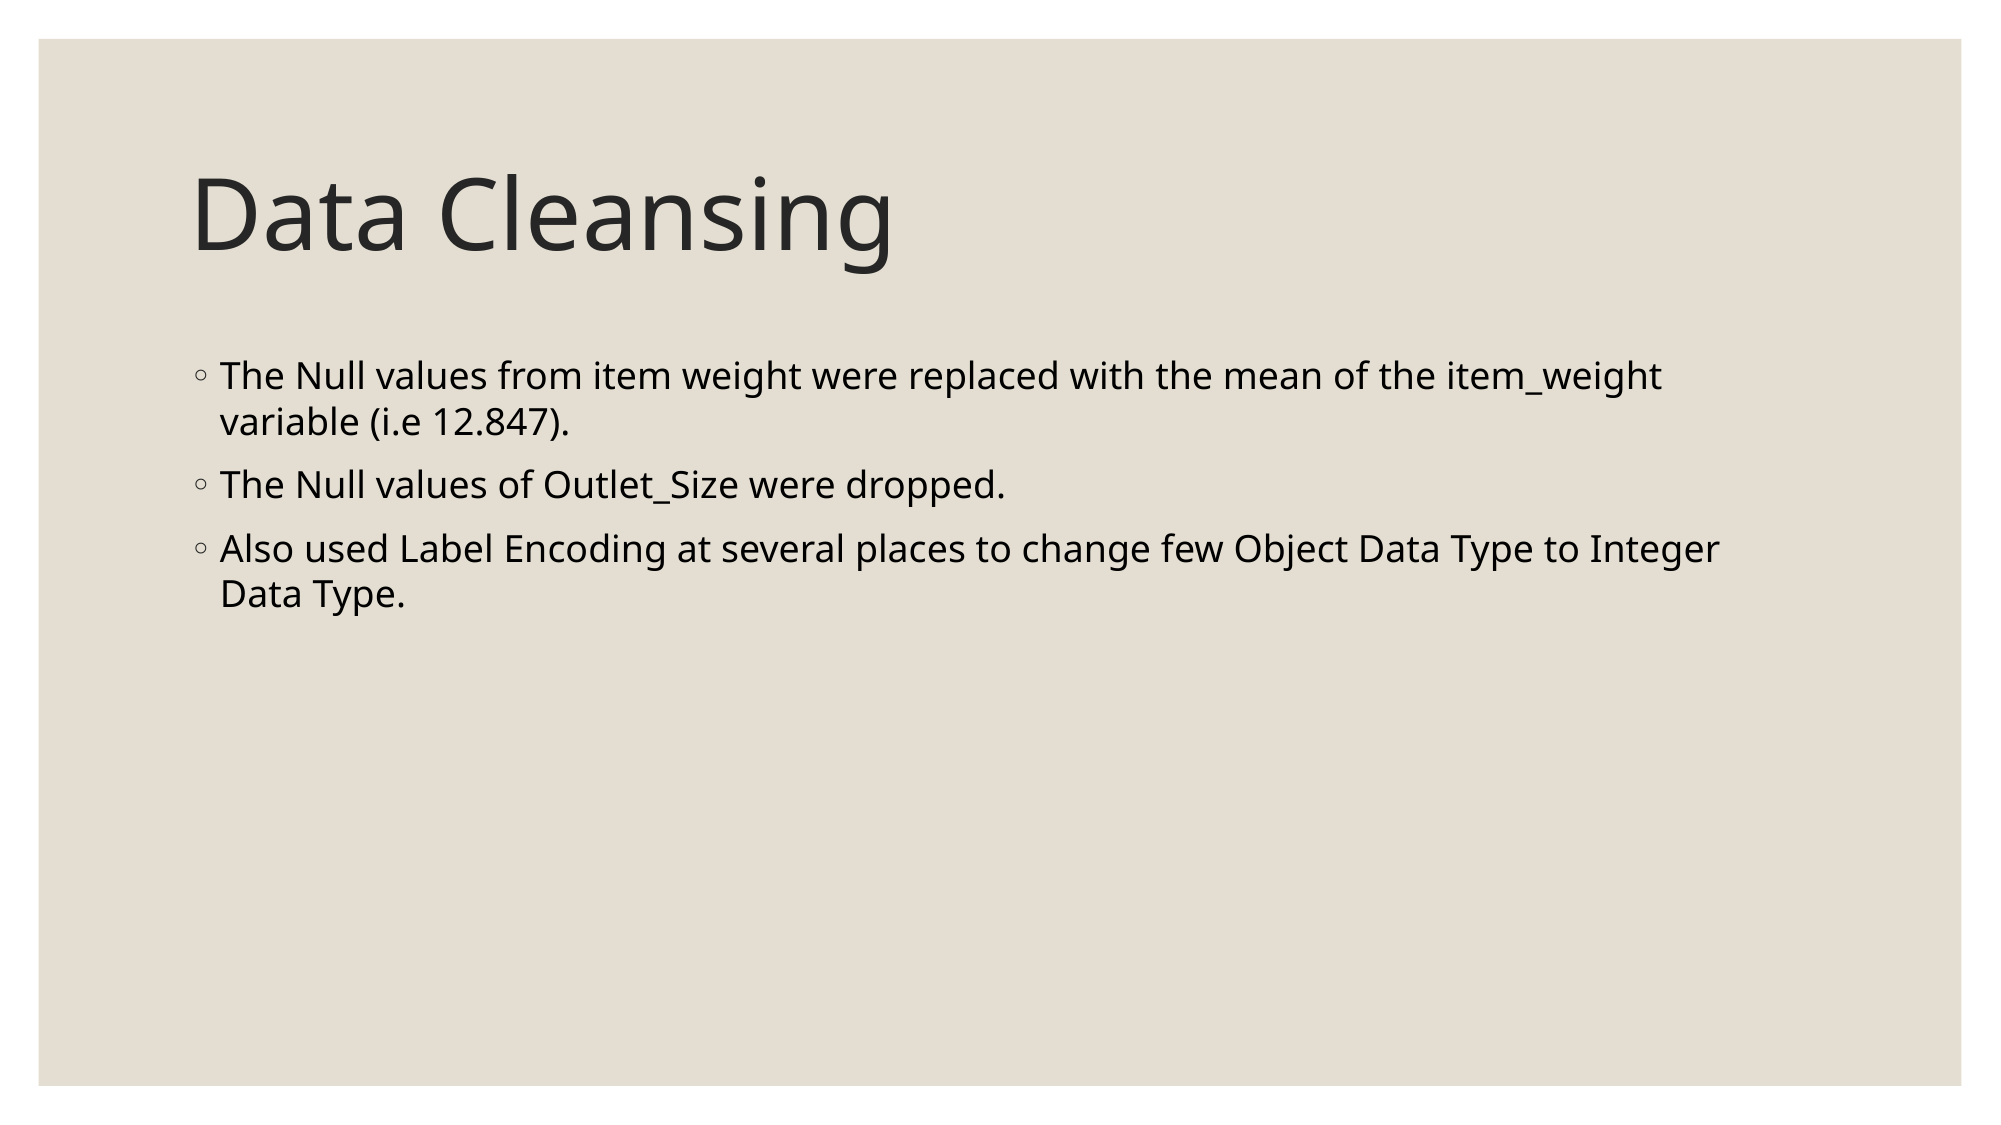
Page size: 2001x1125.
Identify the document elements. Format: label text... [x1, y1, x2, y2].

title Data Cleansing [174, 105, 1825, 331]
list The Null values from item weight were replaced with the mean of the item_weight variable (i.e 12.847). The Null values of Outlet_Size were dropped. Also used Label Encoding at several places to change few Object Data Type to Integer Data Type. [174, 345, 1825, 990]
